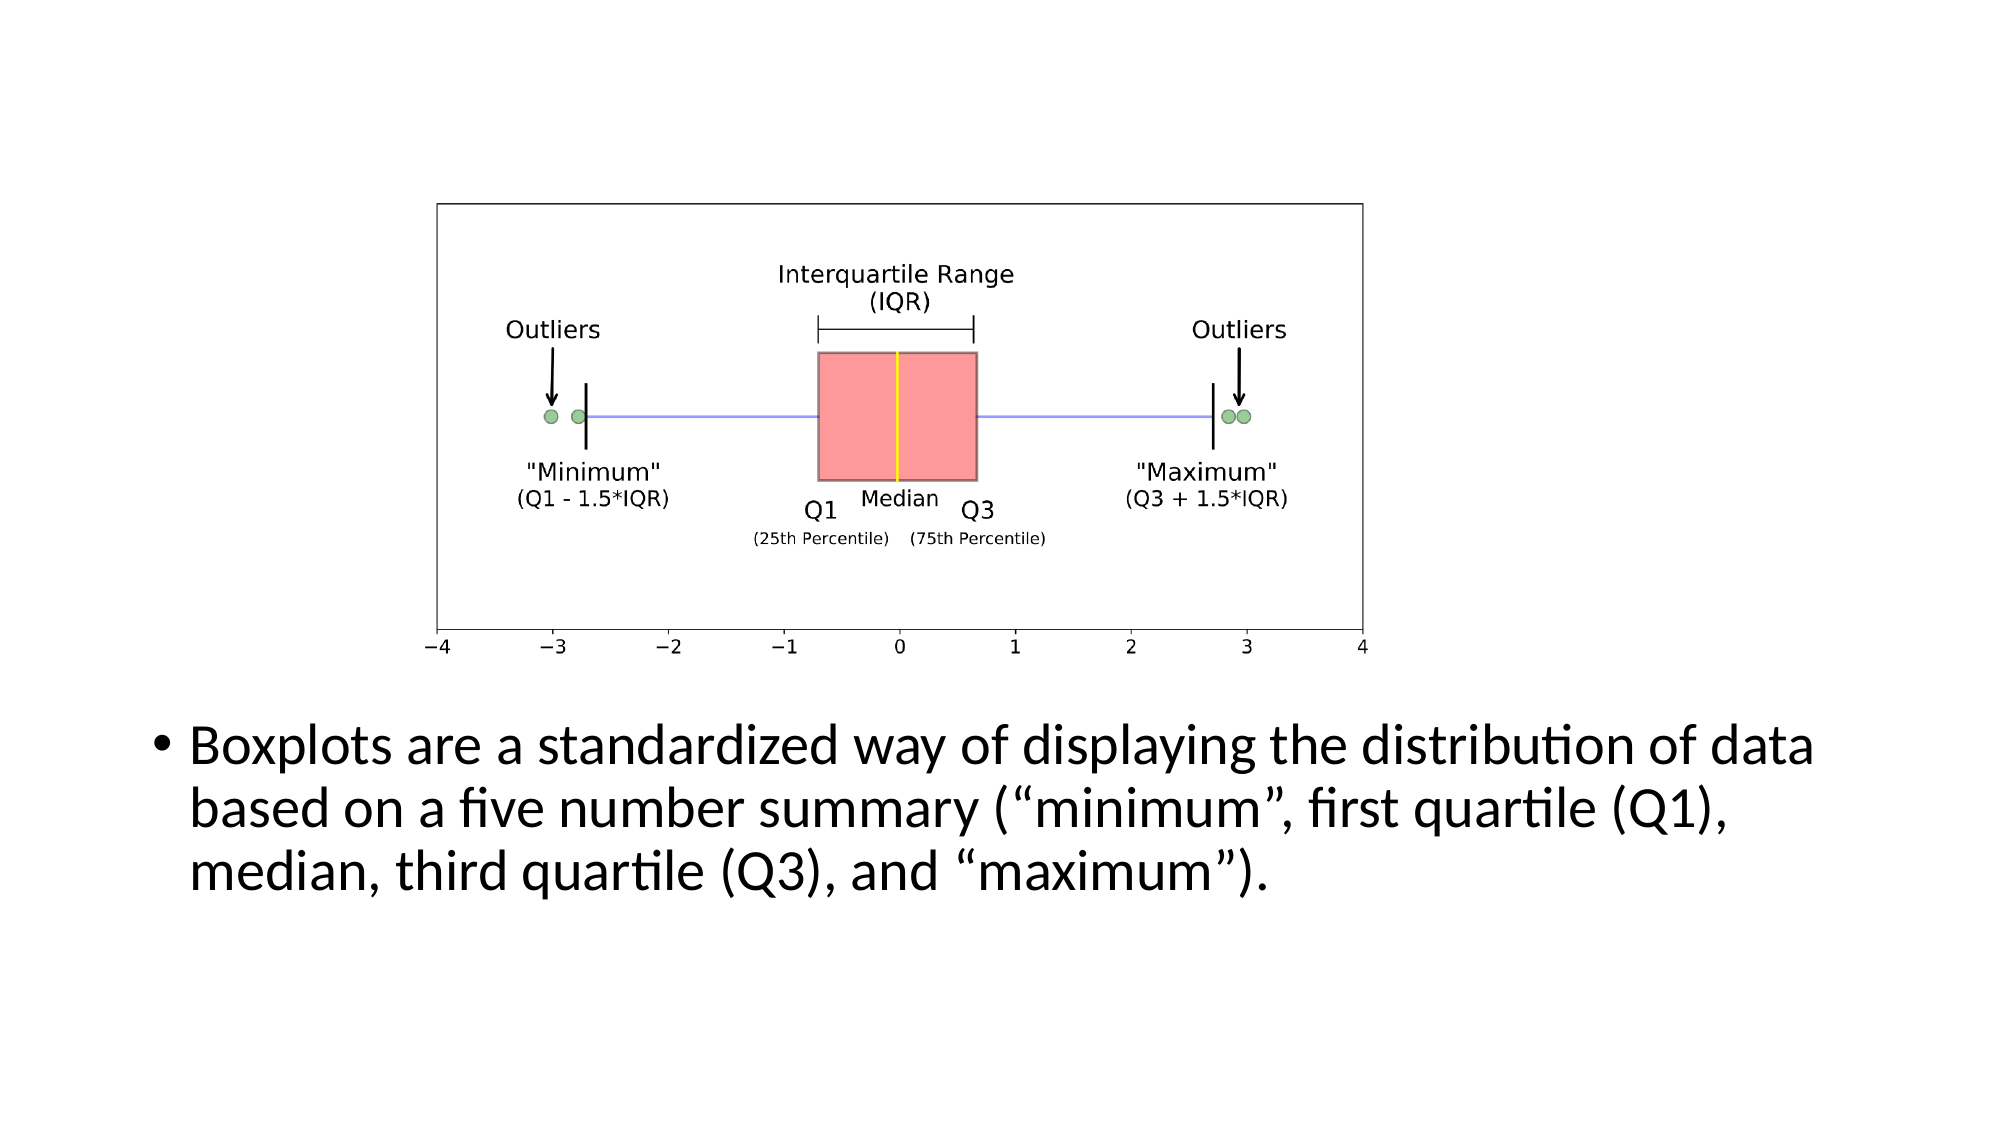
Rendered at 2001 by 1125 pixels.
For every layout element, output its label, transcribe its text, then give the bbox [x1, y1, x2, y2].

list Boxplots are a standardized way of displaying the distribution of data based on a five number summary (“minimum”, first quartile (Q1), median, third quartile (Q3), and “maximum”). [137, 114, 1863, 1070]
picture [408, 184, 1383, 672]
